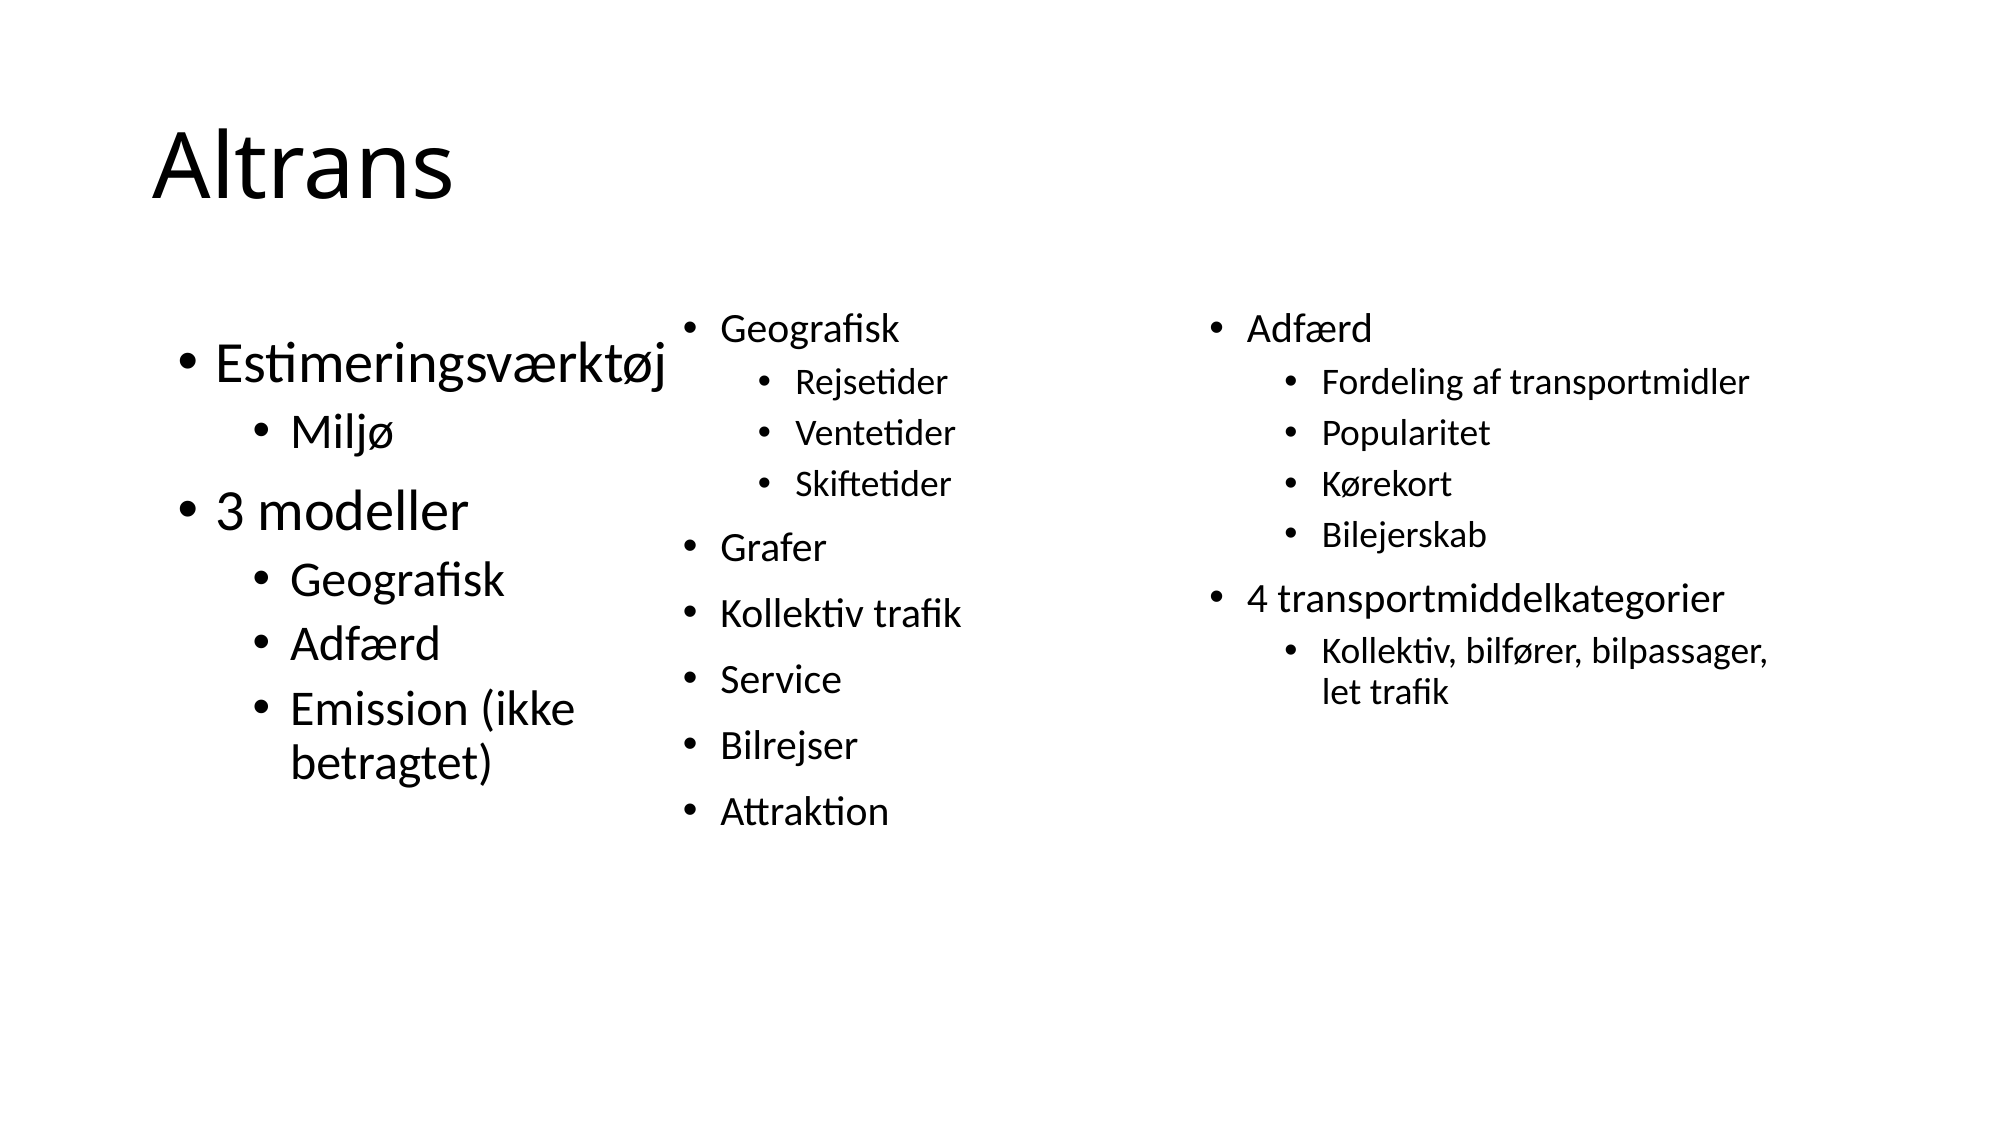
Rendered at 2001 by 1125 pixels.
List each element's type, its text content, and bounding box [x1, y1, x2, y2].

title Altrans [137, 59, 1863, 278]
text_box Estimeringsværktøj Miljø 3 modeller Geografisk Adfærd Emission (ikke betragtet) [162, 324, 794, 1039]
list Adfærd Fordeling af transportmidler Popularitet Kørekort Bilejerskab 4 transportmiddelkategorier Kollektiv, bilfører, bilpassager, let trafik [1300, 299, 1826, 1014]
text_box Geografisk Rejsetider Ventetider Skiftetider Grafer Kollektiv trafik Service Bilrejser Attraktion [667, 299, 1300, 1014]
